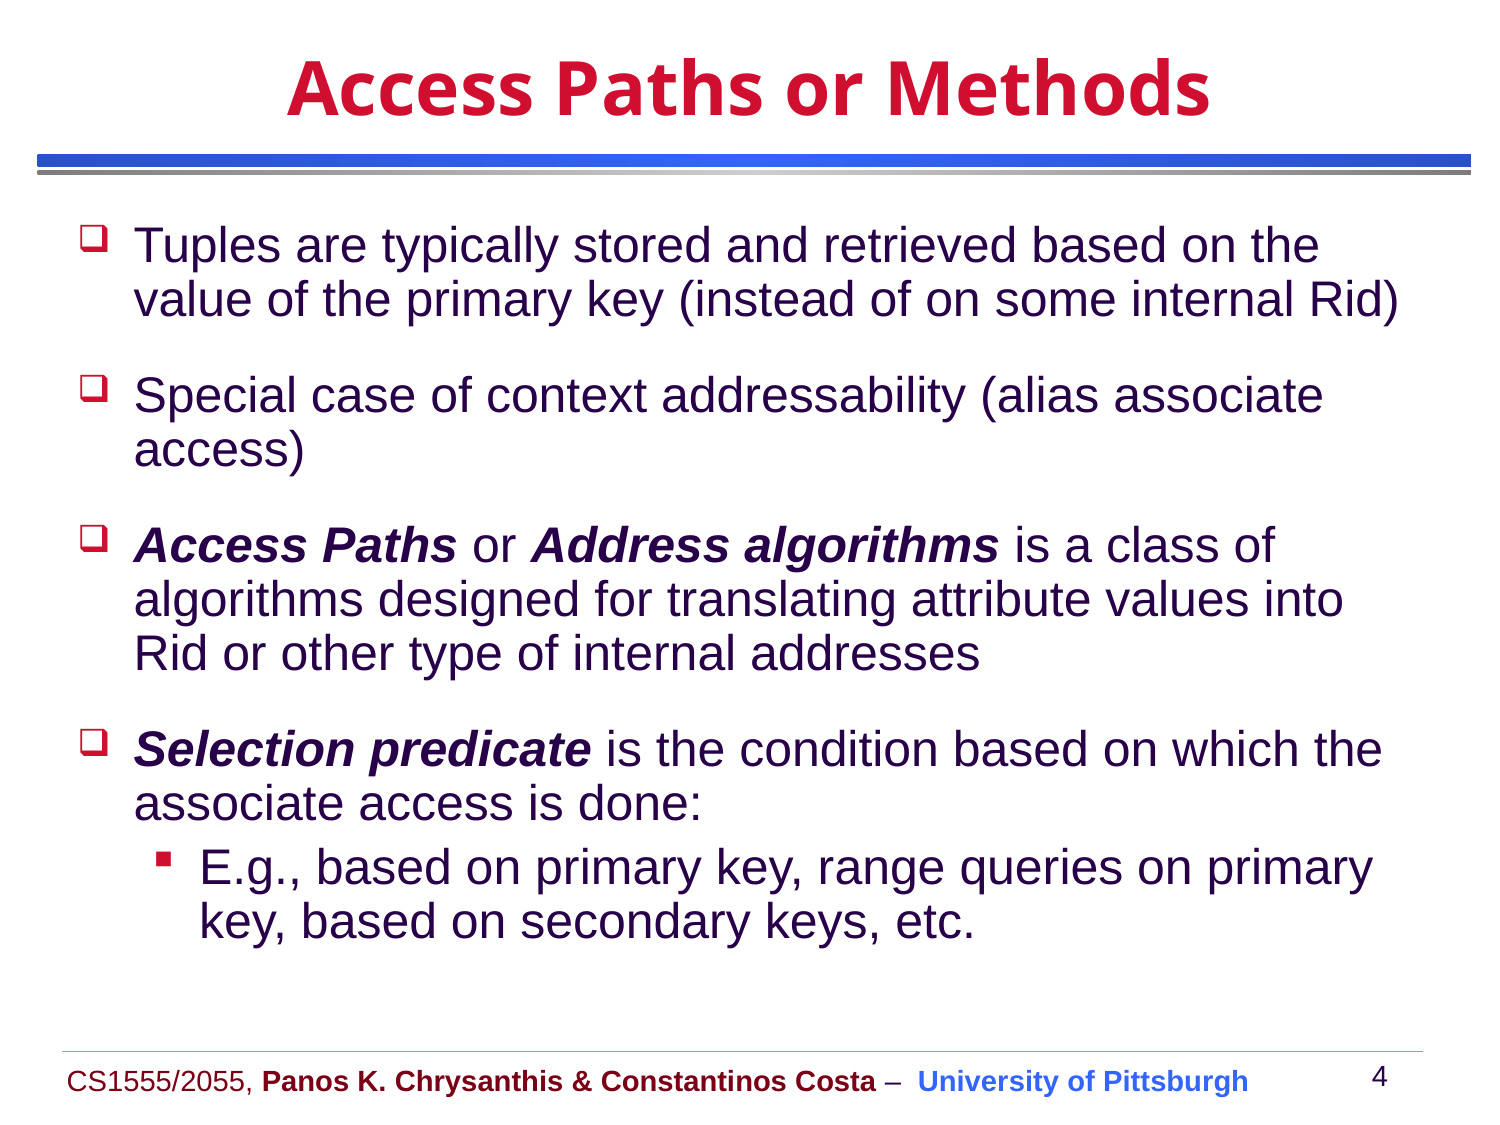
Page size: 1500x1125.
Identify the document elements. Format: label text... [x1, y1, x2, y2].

text_box [773, 154, 777, 166]
list Tuples are typically stored and retrieved based on the value of the primary key (instead of on some internal Rid) Special case of context addressability (alias associate access) Access Paths or Address algorithms is a class of algorithms designed for translating attribute values into Rid or other type of internal addresses Selection predicate is the condition based on which the associate access is done: E.g., based on primary key, range queries on primary key, based on secondary keys, etc. [62, 212, 1438, 1050]
title Access Paths or Methods [112, 12, 1388, 138]
text_box [952, 154, 956, 166]
text_box [407, 154, 412, 166]
text_box [497, 154, 502, 166]
text_box [1090, 154, 1094, 166]
